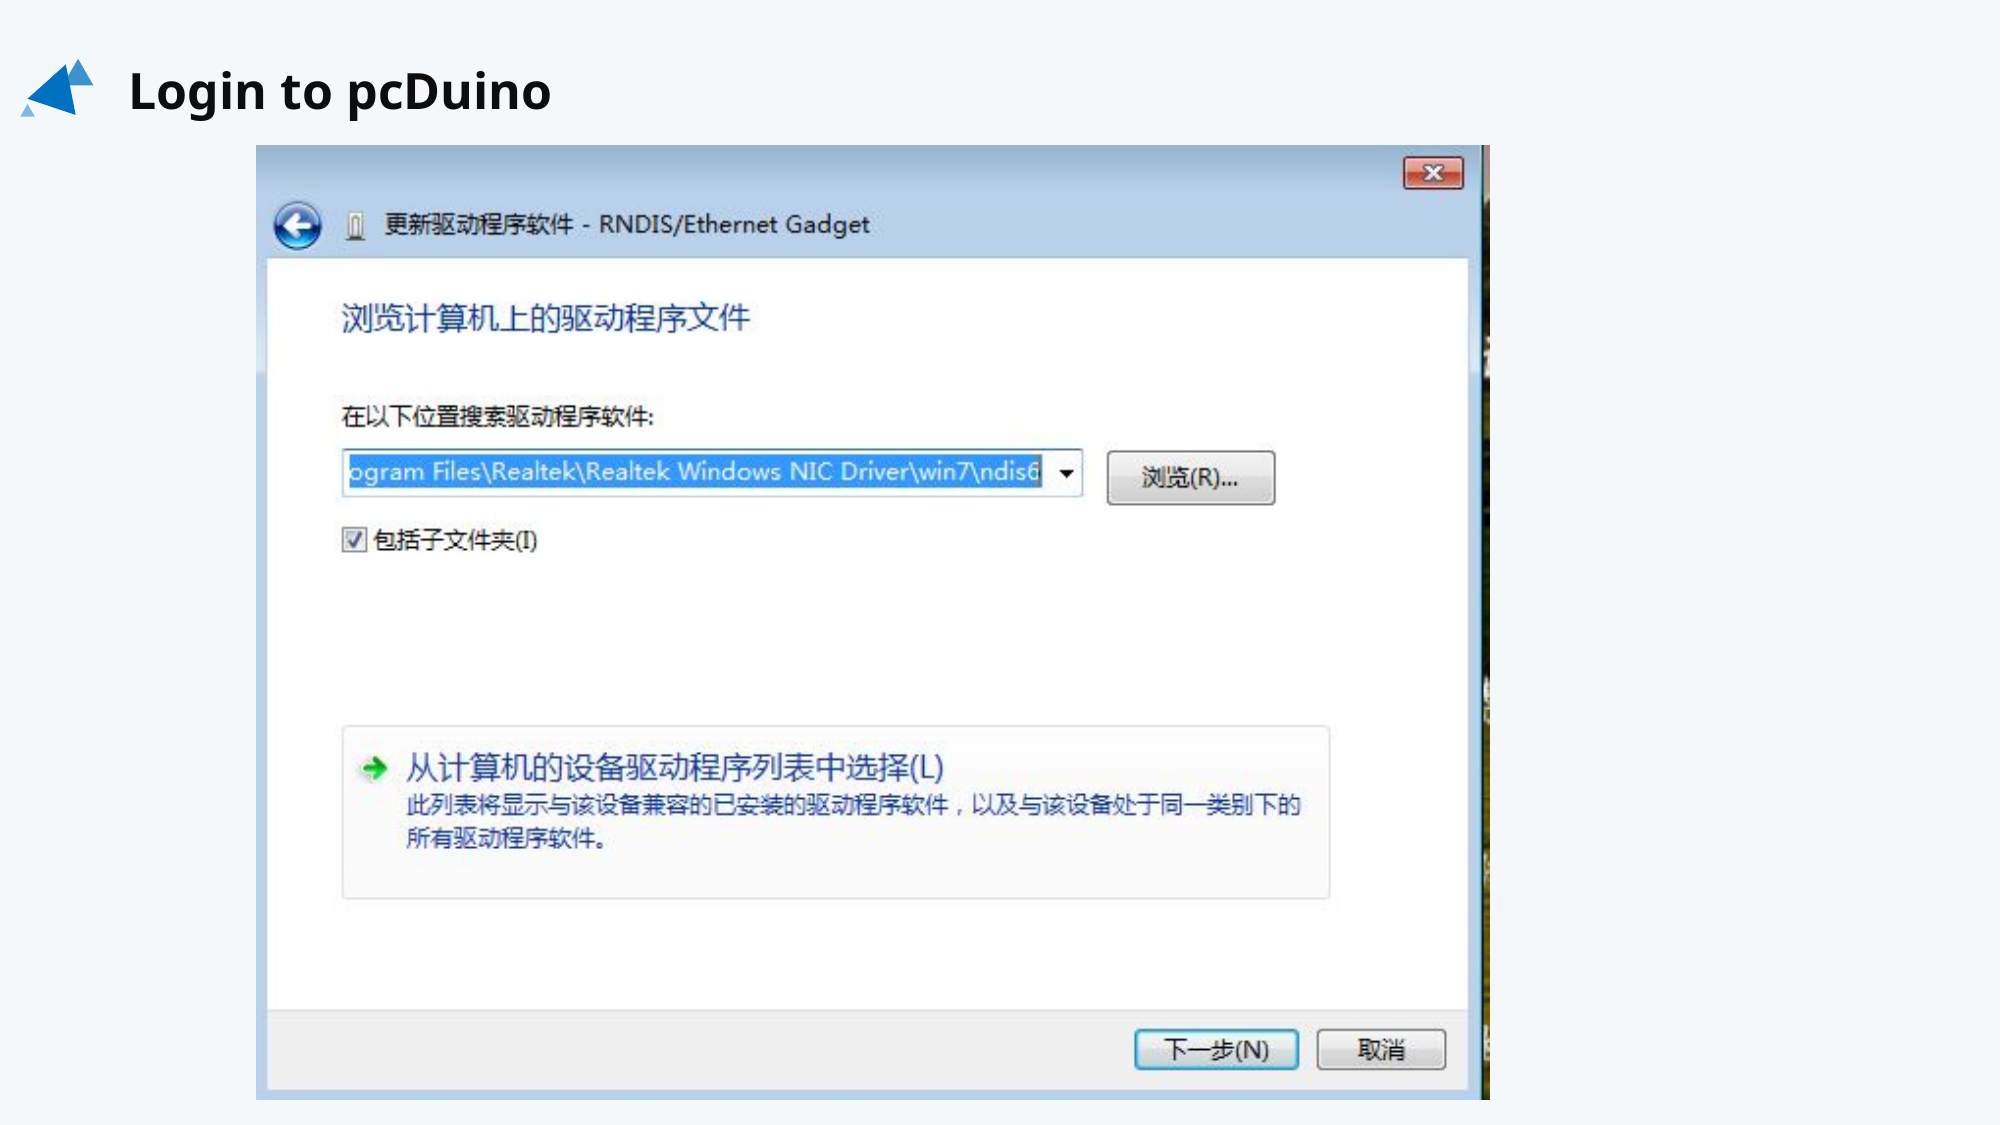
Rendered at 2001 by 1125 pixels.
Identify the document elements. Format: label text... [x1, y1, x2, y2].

picture [256, 145, 1490, 1100]
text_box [20, 58, 94, 117]
text_box Login to pcDuino [113, 52, 775, 127]
